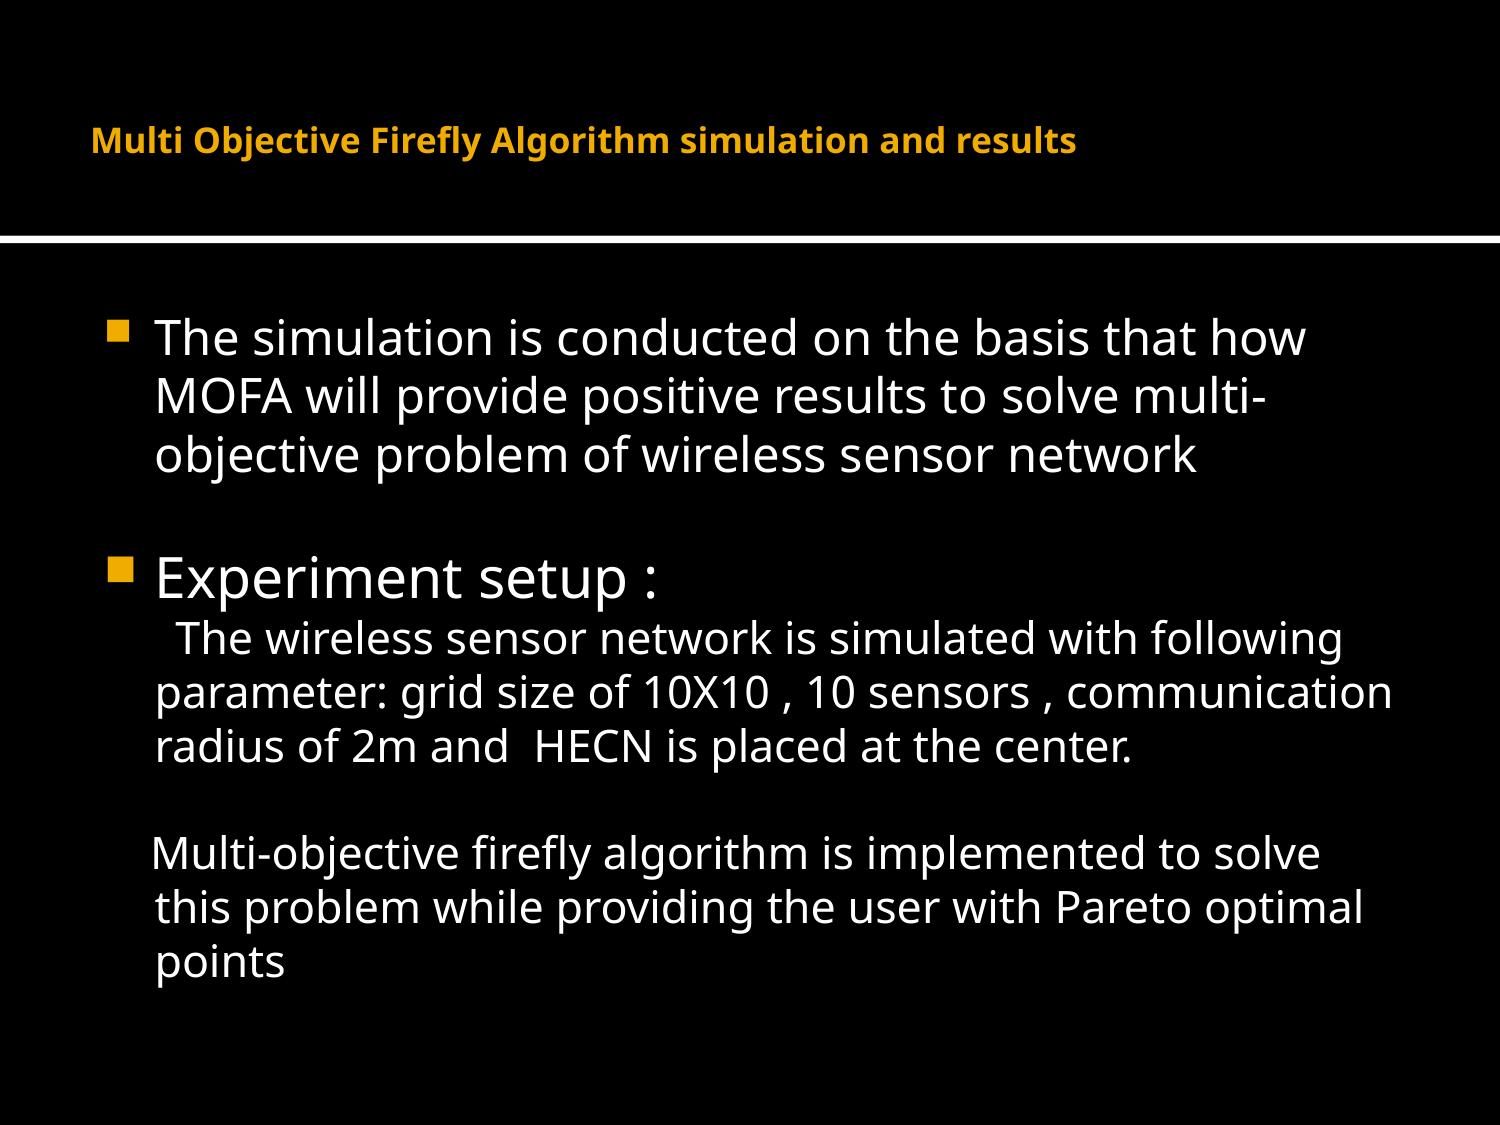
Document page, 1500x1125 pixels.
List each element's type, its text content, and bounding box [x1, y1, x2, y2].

title Multi Objective Firefly Algorithm simulation and results [75, 25, 1425, 231]
list The simulation is conducted on the basis that how MOFA will provide positive results to solve multi-objective problem of wireless sensor network Experiment setup : The wireless sensor network is simulated with following parameter: grid size of 10X10 , 10 sensors , communication radius of 2m and HECN is placed at the center. Multi-objective firefly algorithm is implemented to solve this problem while providing the user with Pareto optimal points [75, 291, 1425, 1050]
